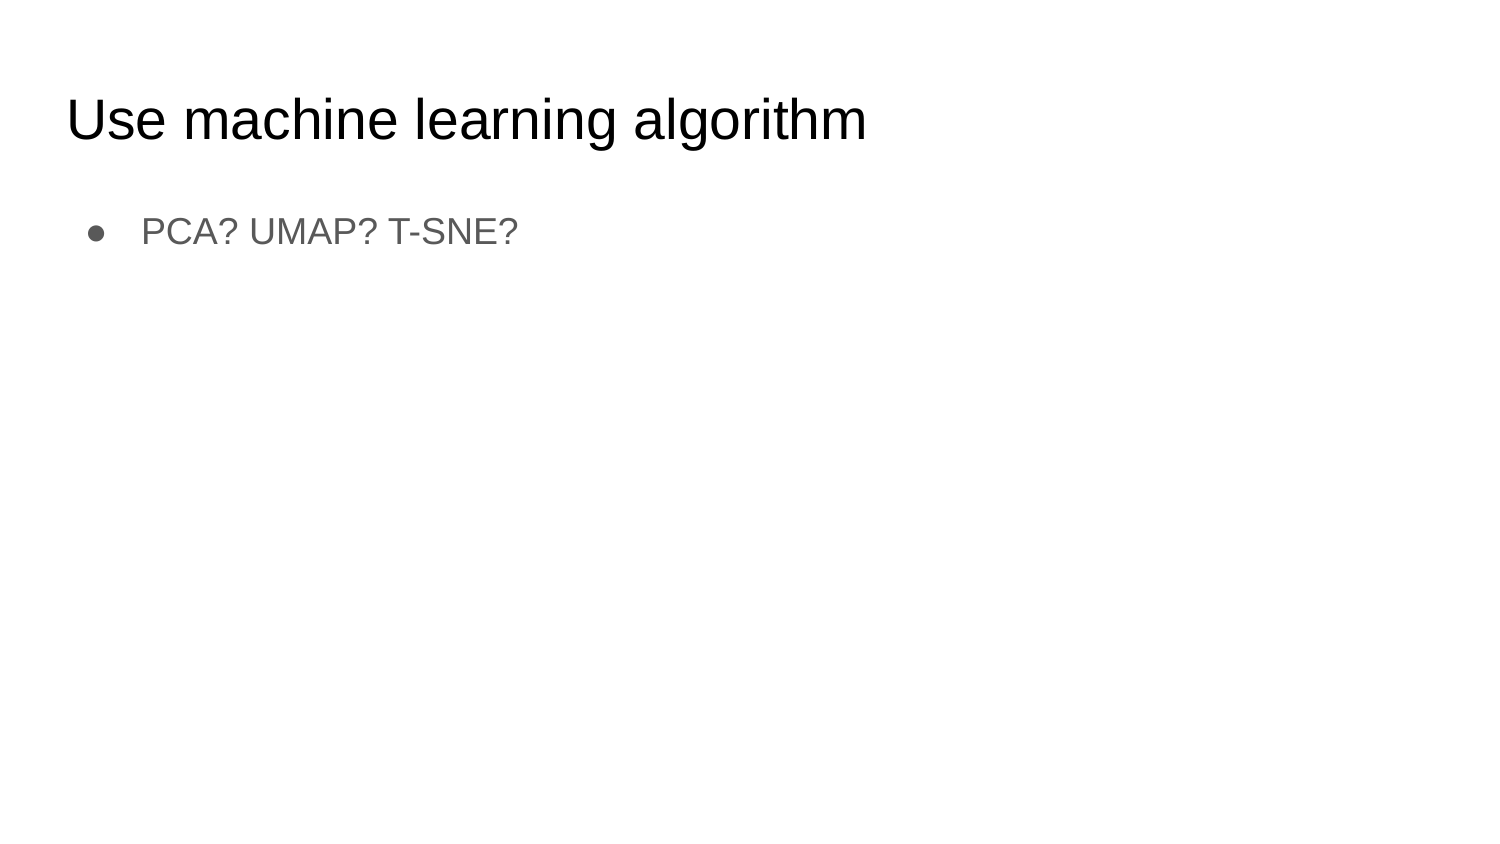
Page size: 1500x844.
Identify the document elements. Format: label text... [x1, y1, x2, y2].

title Use machine learning algorithm [51, 72, 1449, 167]
list PCA? UMAP? T-SNE? [51, 189, 1449, 750]
